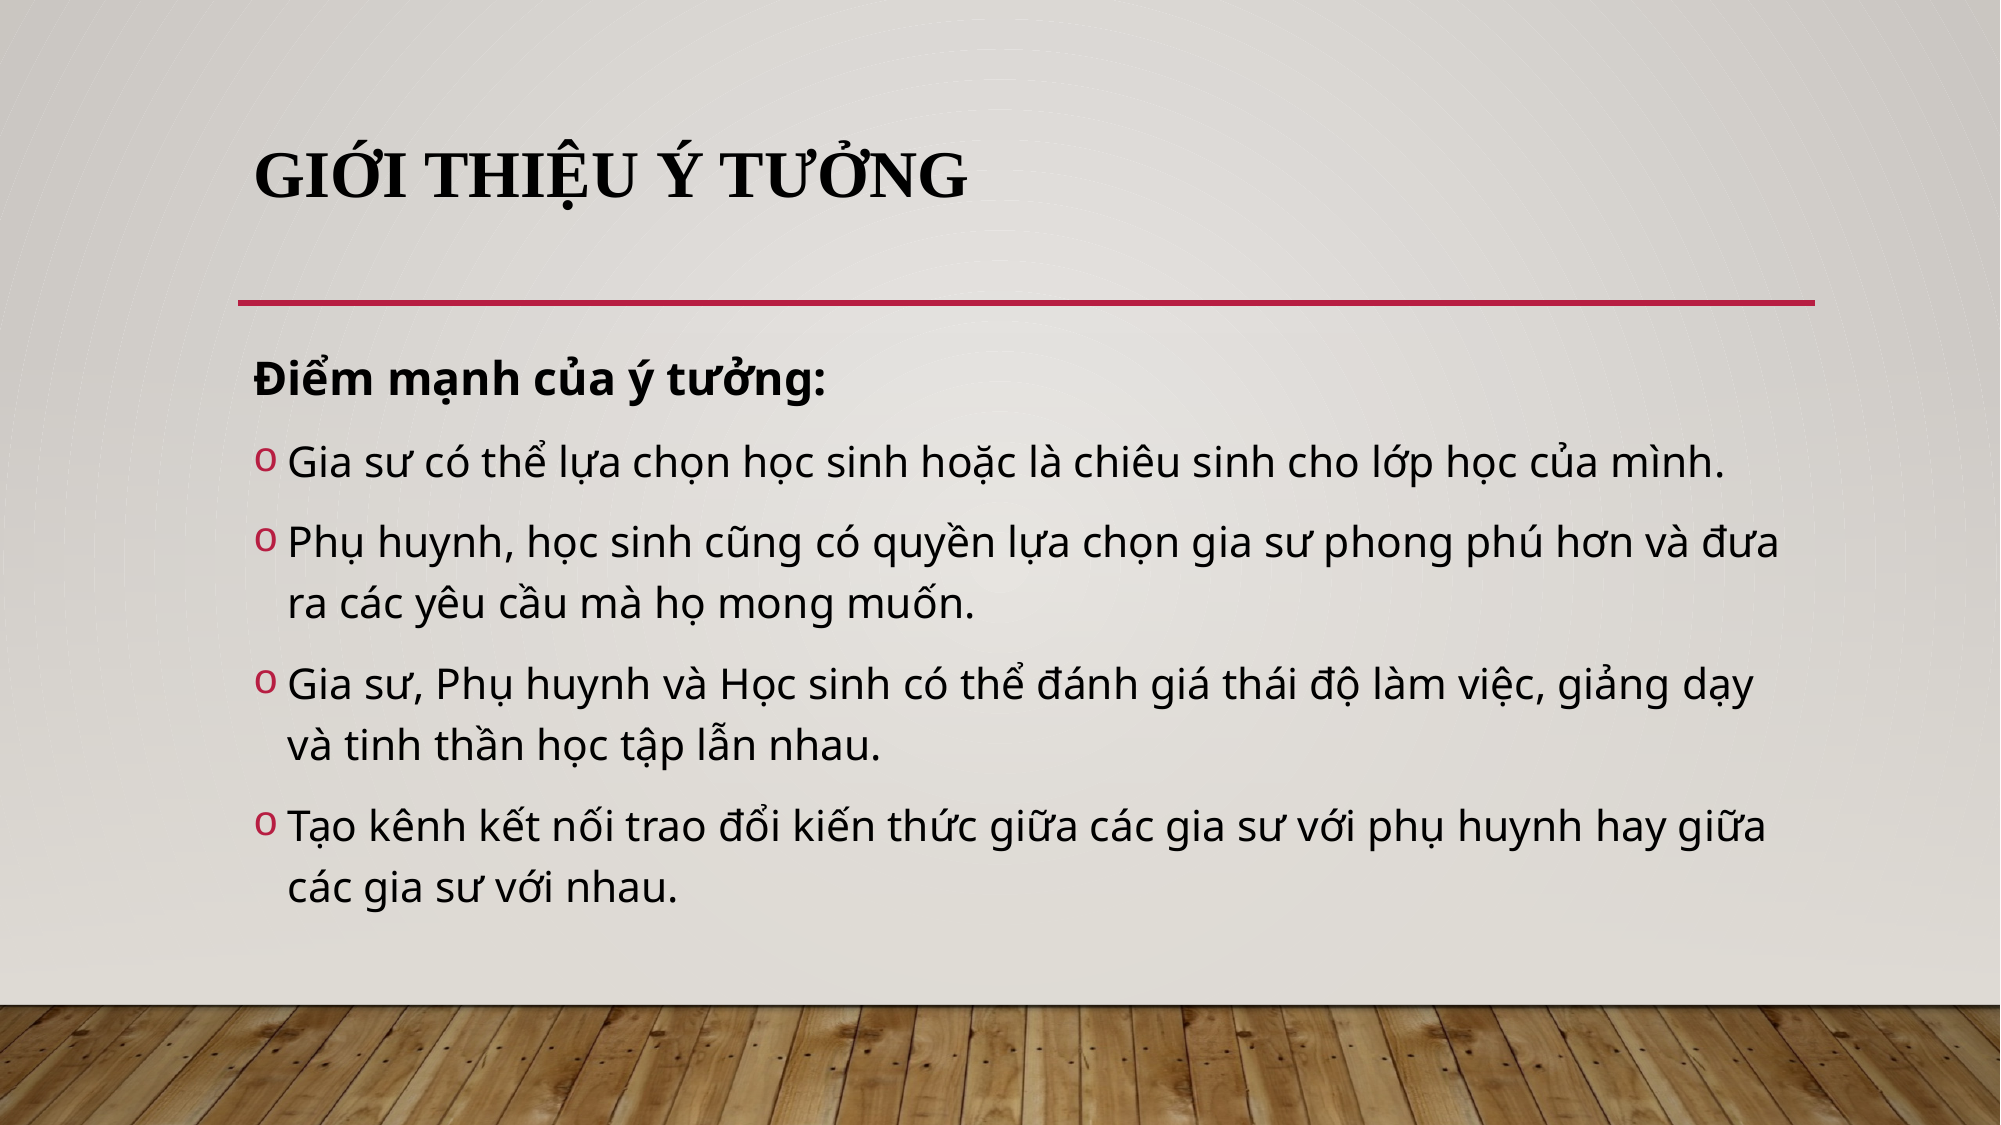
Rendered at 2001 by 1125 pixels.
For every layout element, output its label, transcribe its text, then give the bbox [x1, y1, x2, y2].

picture [0, 1005, 2000, 1125]
title Giới thiệu Ý tưởng [238, 131, 1814, 305]
list Điểm mạnh của ý tưởng: Gia sư có thể lựa chọn học sinh hoặc là chiêu sinh cho lớp học của mình. Phụ huynh, học sinh cũng có quyền lựa chọn gia sư phong phú hơn và đưa ra các yêu cầu mà họ mong muốn. Gia sư, Phụ huynh và Học sinh có thể đánh giá thái độ làm việc, giảng dạy và tinh thần học tập lẫn nhau. Tạo kênh kết nối trao đổi kiến thức giữa các gia sư với phụ huynh hay giữa các gia sư với nhau. [238, 330, 1814, 926]
